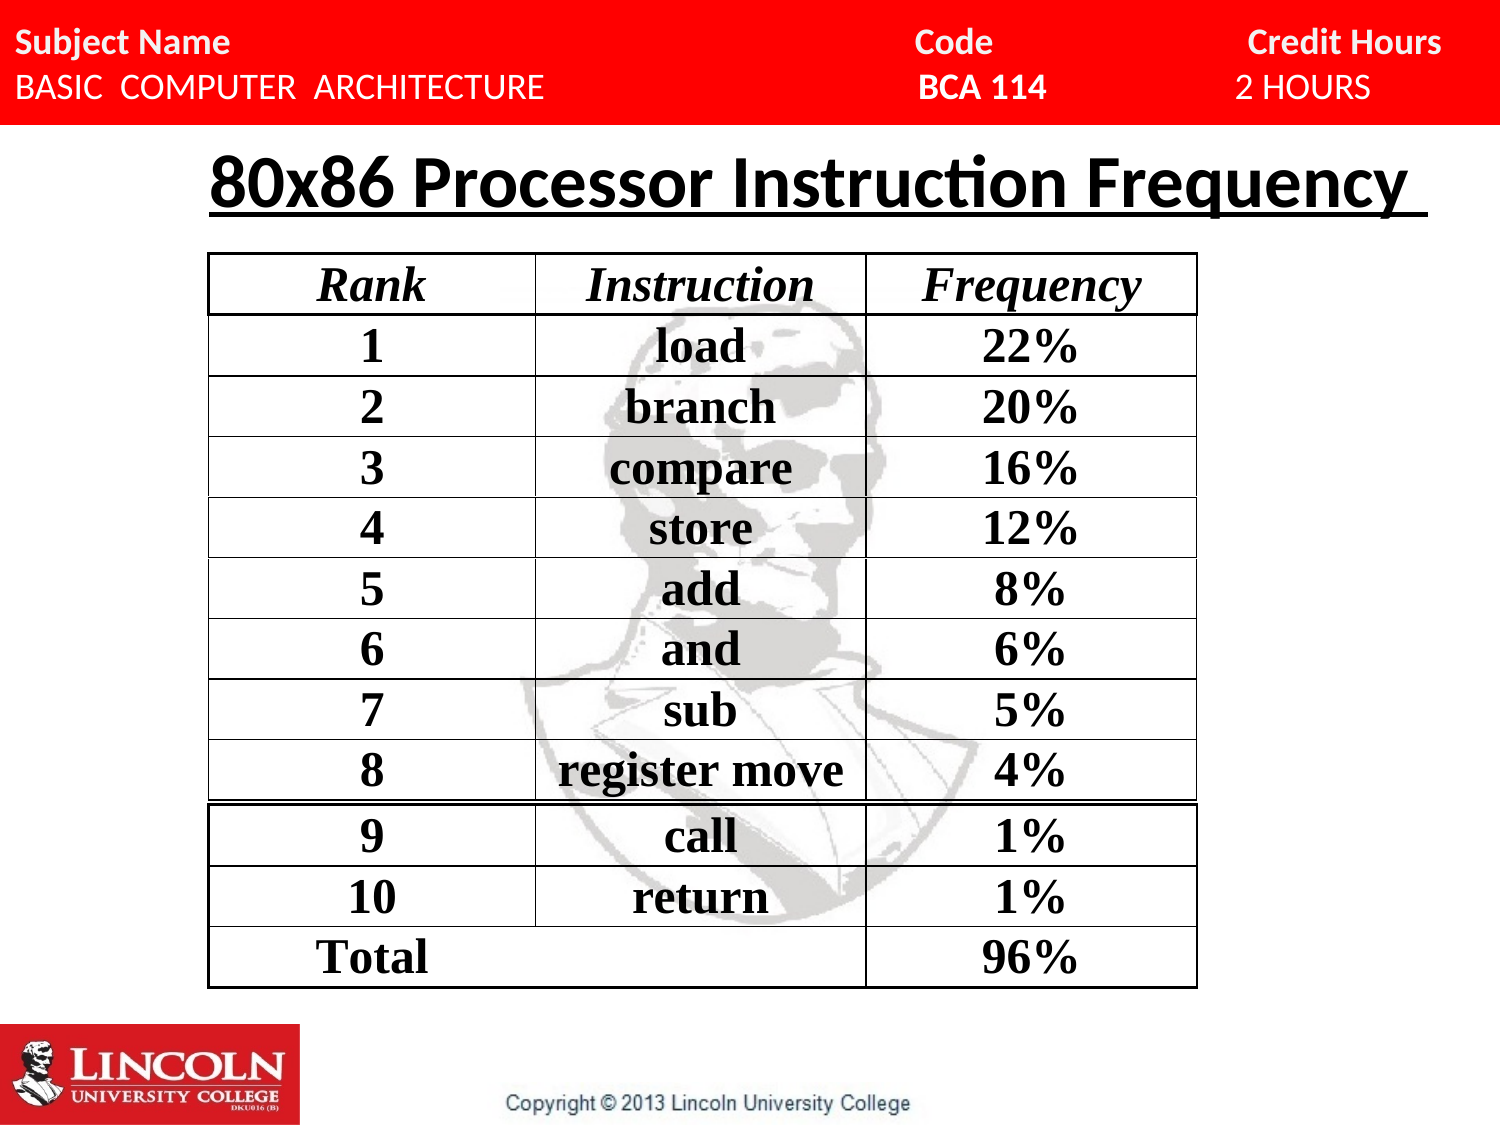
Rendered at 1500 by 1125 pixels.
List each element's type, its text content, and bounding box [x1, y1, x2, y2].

title 80x86 Processor Instruction Frequency [137, 125, 1500, 313]
picture [0, 1024, 300, 1125]
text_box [204, 252, 1500, 1069]
picture [487, 1082, 936, 1125]
